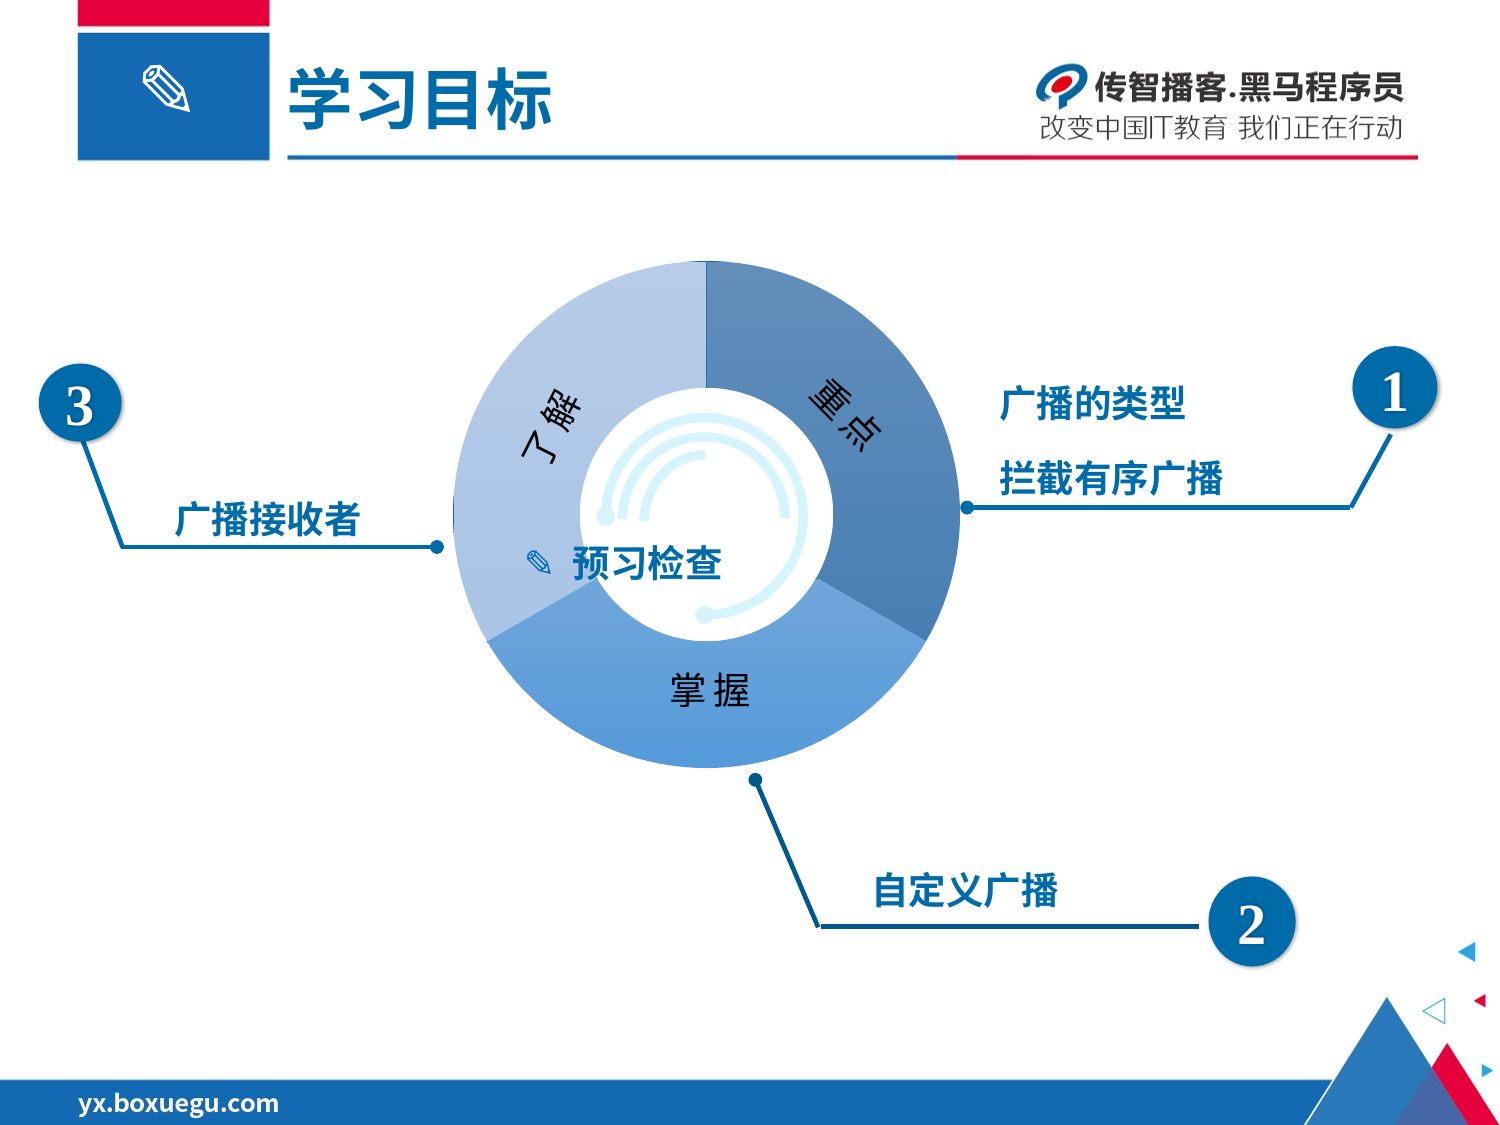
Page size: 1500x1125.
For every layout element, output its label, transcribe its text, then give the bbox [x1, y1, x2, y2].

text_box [257, 215, 1118, 878]
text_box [967, 345, 1500, 508]
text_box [755, 779, 1350, 965]
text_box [41, 359, 257, 549]
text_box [605, 417, 804, 615]
picture [0, 0, 1500, 1125]
text_box 学习目标 [271, 35, 1117, 161]
